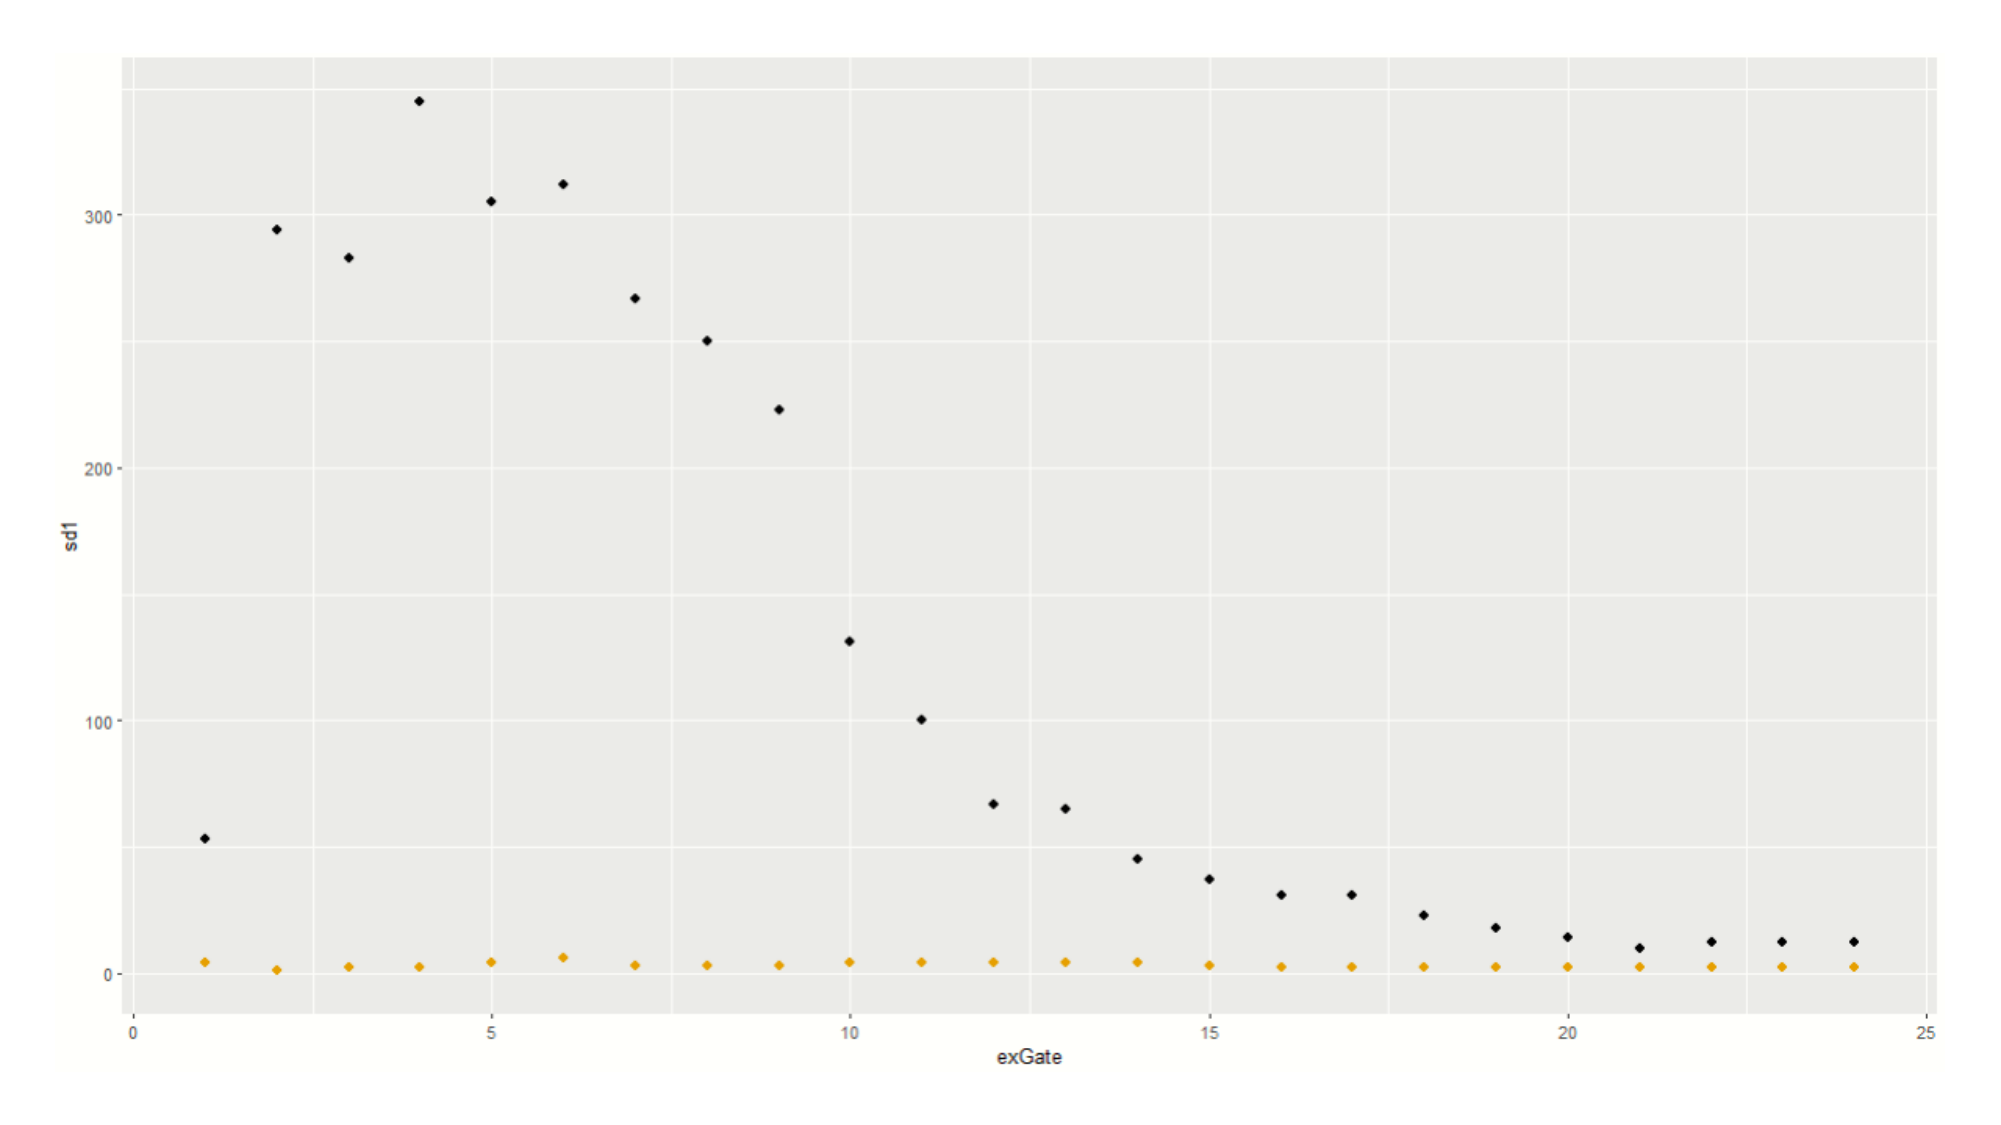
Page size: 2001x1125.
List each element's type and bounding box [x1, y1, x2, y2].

picture [55, 53, 1945, 1072]
